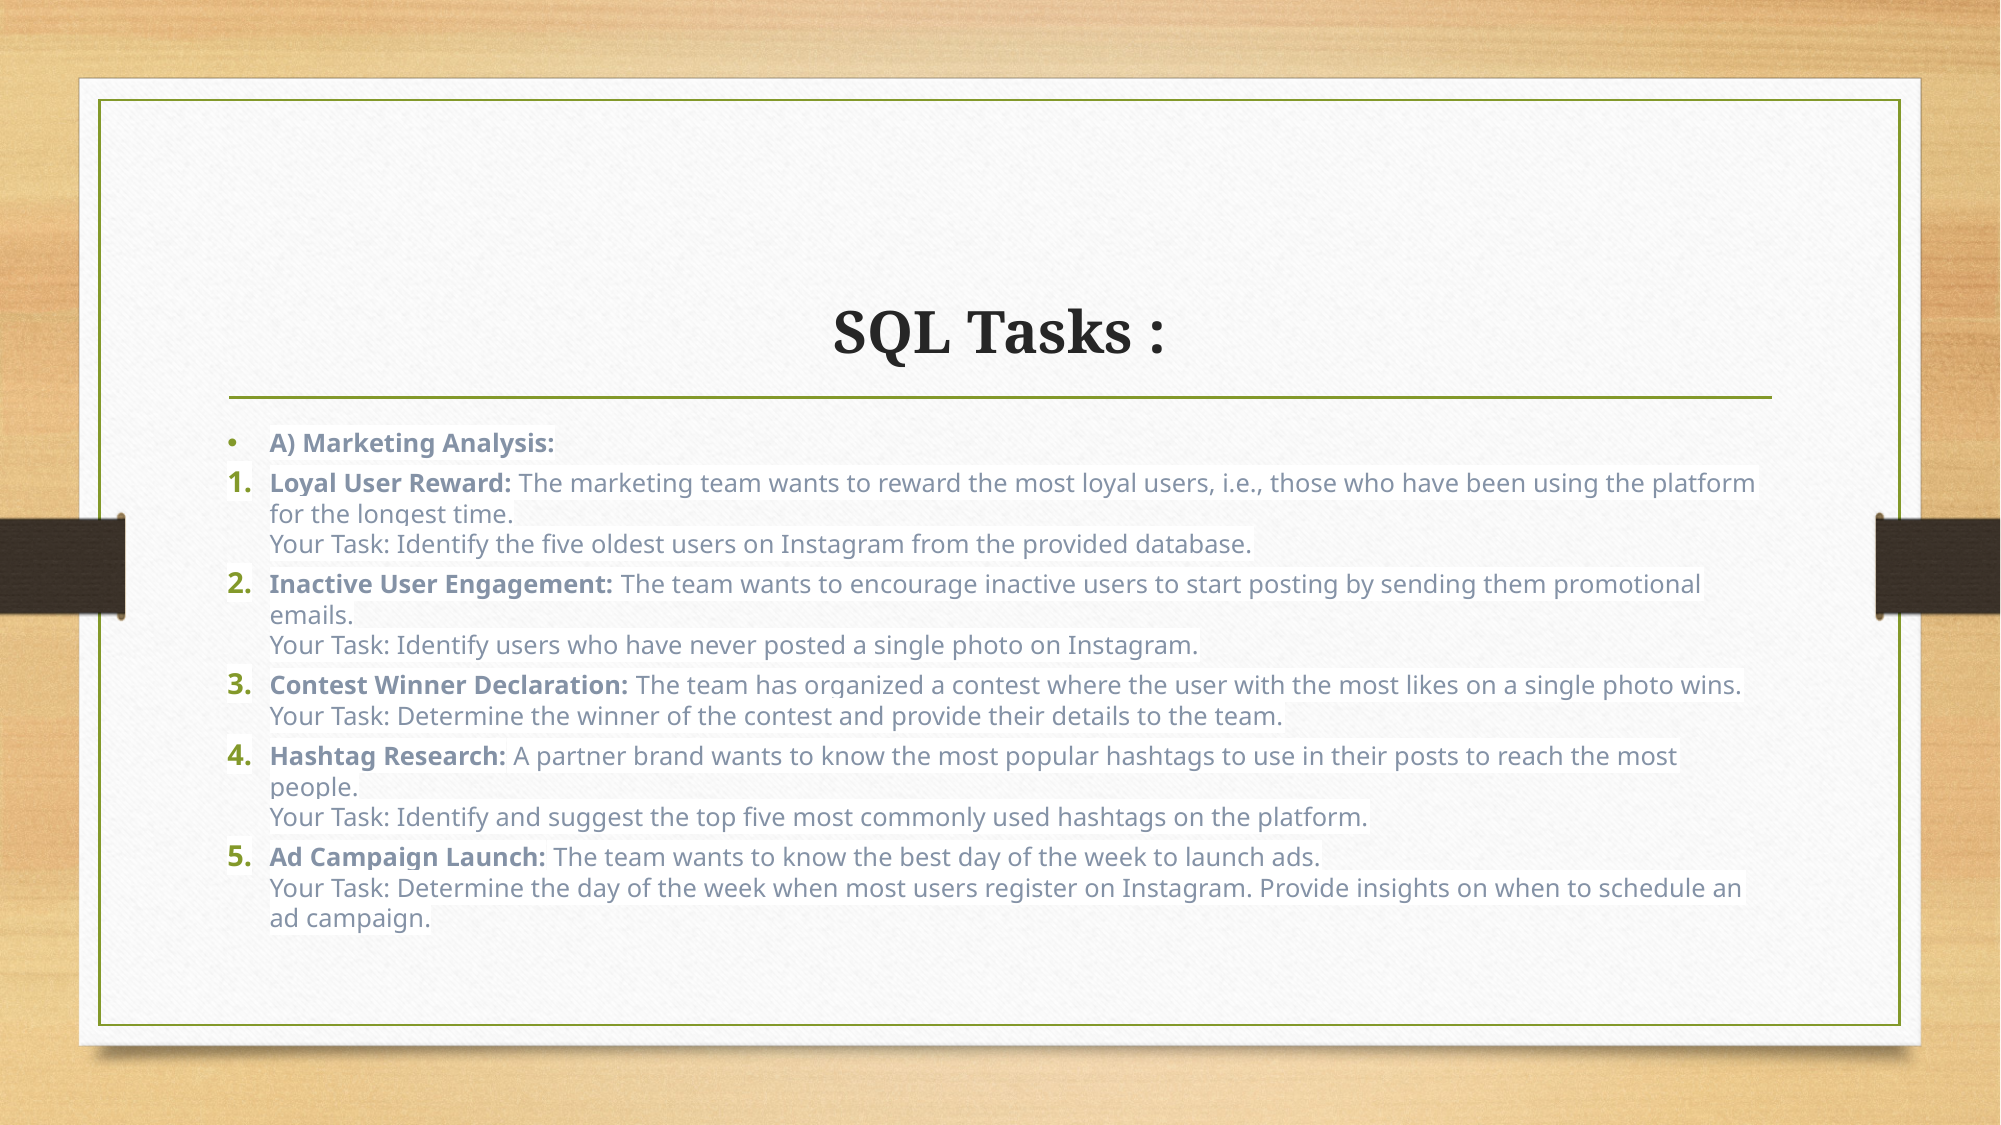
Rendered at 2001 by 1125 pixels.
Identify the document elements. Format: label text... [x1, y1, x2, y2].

picture [0, 0, 2001, 1125]
title SQL Tasks : [174, 287, 1825, 374]
list A) Marketing Analysis: Loyal User Reward: The marketing team wants to reward the most loyal users, i.e., those who have been using the platform for the longest time. Your Task: Identify the five oldest users on Instagram from the provided database. Inactive User Engagement: The team wants to encourage inactive users to start posting by sending them promotional emails. Your Task: Identify users who have never posted a single photo on Instagram. Contest Winner Declaration: The team has organized a contest where the user with the most likes on a single photo wins. Your Task: Determine the winner of the contest and provide their details to the team. Hashtag Research: A partner brand wants to know the most popular hashtags to use in their posts to reach the most people. Your Task: Identify and suggest the top five most commonly used hashtags on the platform. Ad Campaign Launch: The team wants to know the best day of the week to launch ads. Your Task: Determine the day of the week when most users register on Instagram. Provide insights on when to schedule an ad campaign. [212, 419, 1788, 964]
